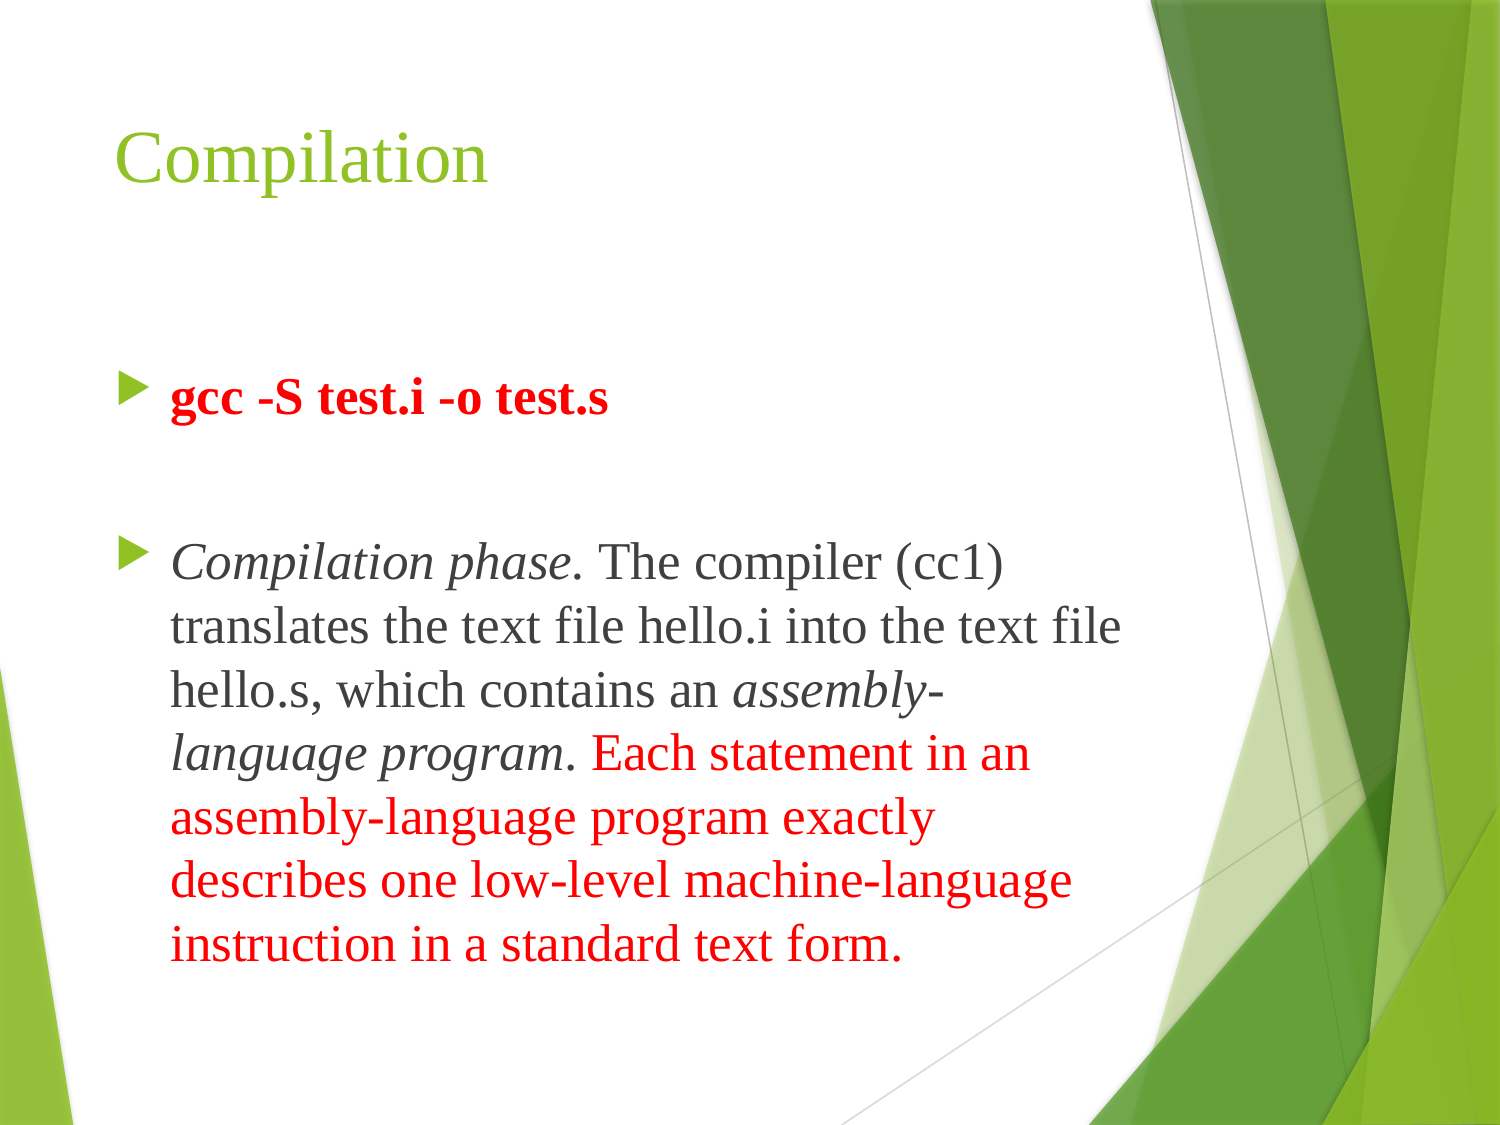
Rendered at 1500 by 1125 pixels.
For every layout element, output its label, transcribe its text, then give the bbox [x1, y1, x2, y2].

list gcc -S test.i -o test.s Compilation phase. The compiler (cc1) translates the text file hello.i into the text file hello.s, which contains an assembly-language program. Each statement in an assembly-language program exactly describes one low-level machine-language instruction in a standard text form. [99, 354, 1142, 992]
title Compilation [99, 99, 1142, 317]
